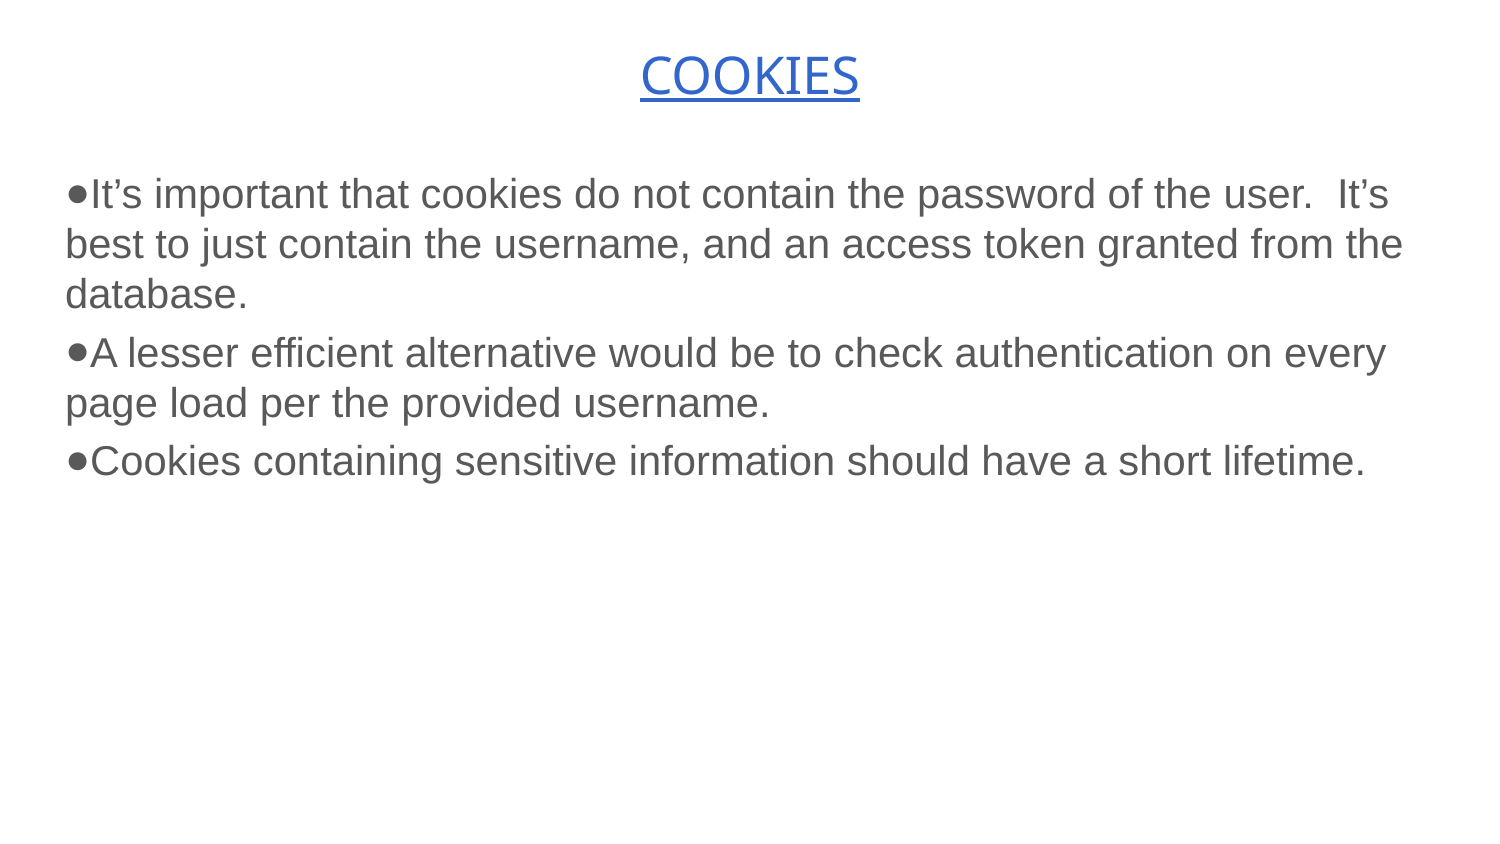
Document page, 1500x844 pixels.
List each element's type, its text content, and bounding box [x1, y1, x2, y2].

subtitle It’s important that cookies do not contain the password of the user. It’s best to just contain the username, and an access token granted from the database. A lesser efficient alternative would be to check authentication on every page load per the provided username. Cookies containing sensitive information should have a short lifetime. [50, 159, 1425, 810]
title COOKIES [0, 37, 1500, 110]
